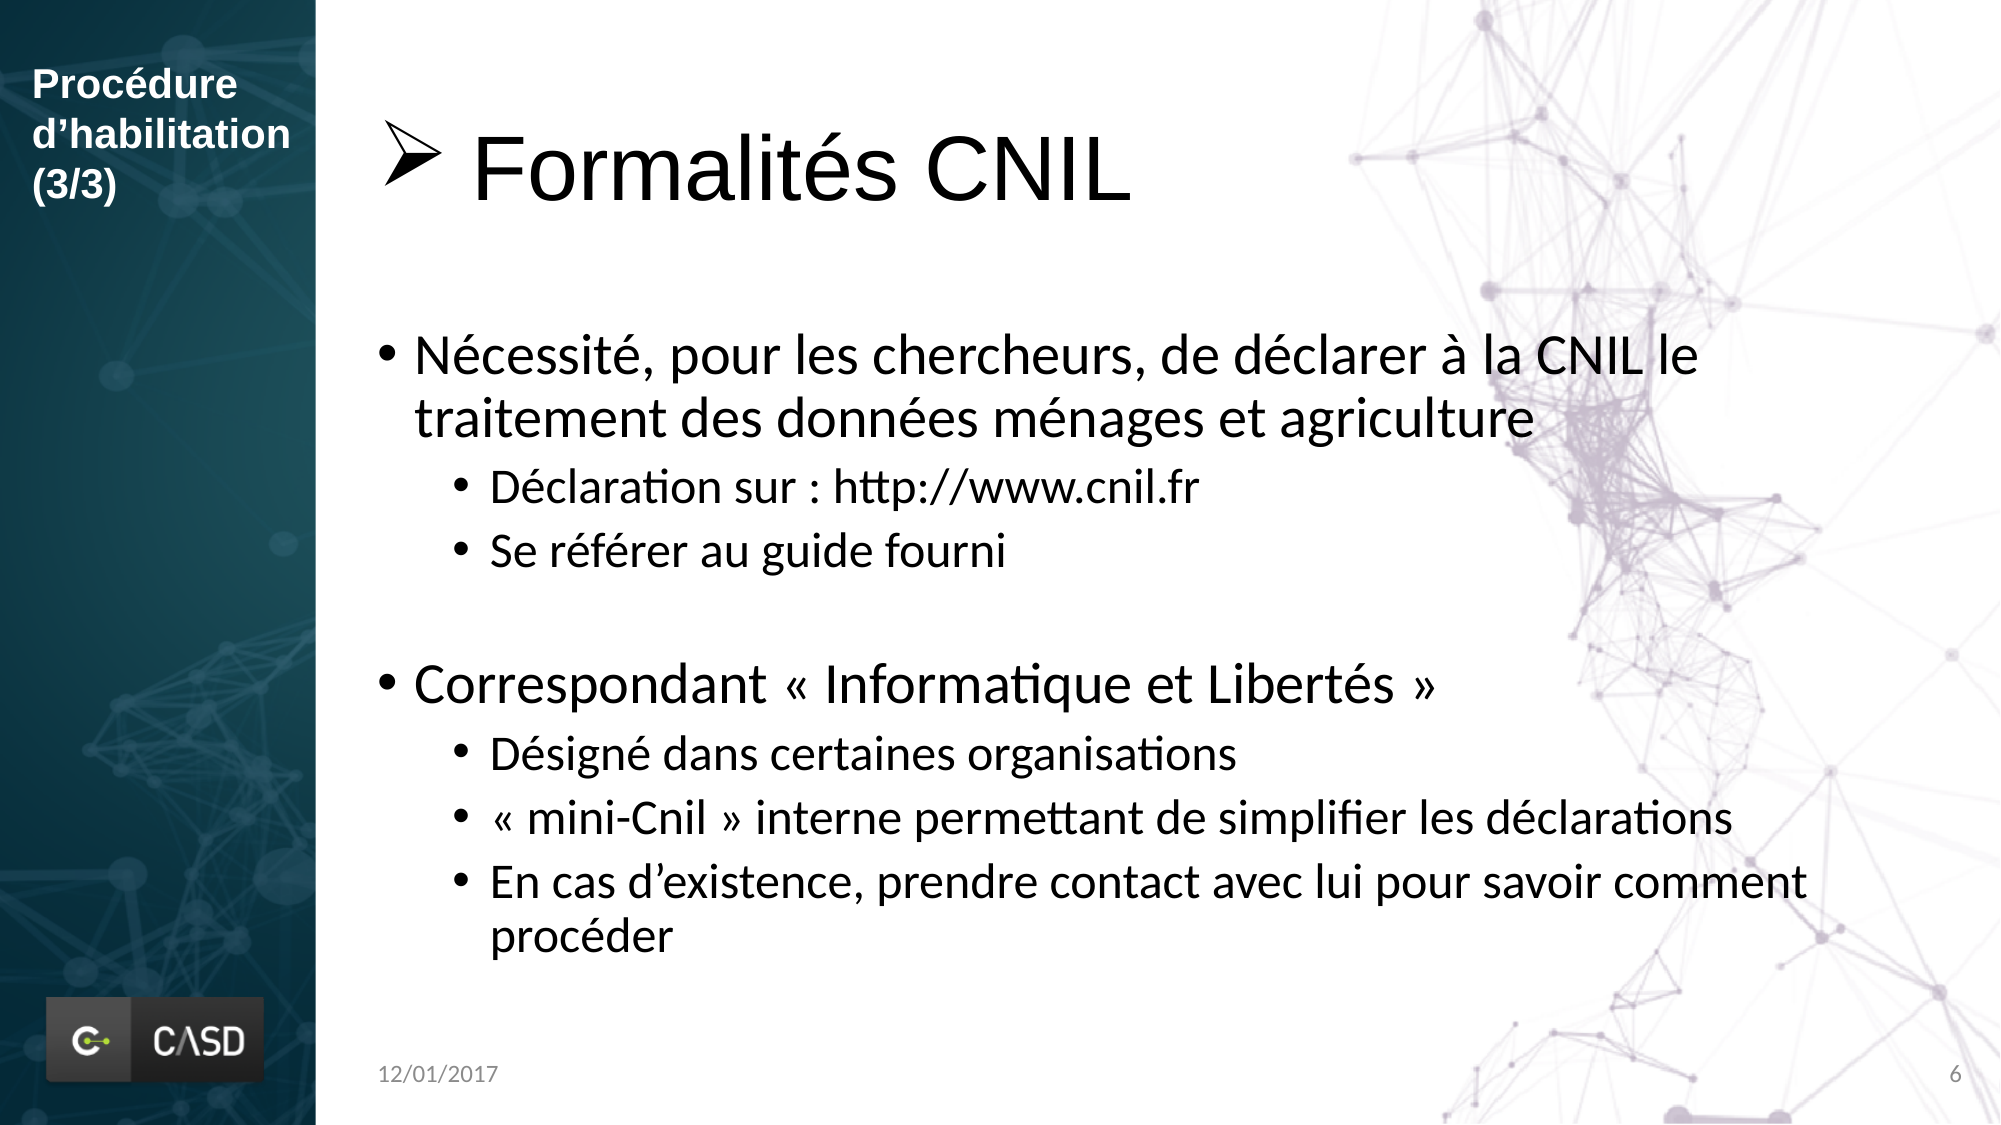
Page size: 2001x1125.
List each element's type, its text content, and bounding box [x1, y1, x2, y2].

list Nécessité, pour les chercheurs, de déclarer à la CNIL le traitement des données ménages et agriculture Déclaration sur : http://www.cnil.fr Se référer au guide fourni Correspondant « Informatique et Libertés » Désigné dans certaines organisations « mini-Cnil » interne permettant de simplifier les déclarations En cas d’existence, prendre contact avec lui pour savoir comment procéder [362, 316, 1966, 1031]
title Formalités CNIL [362, 49, 1966, 292]
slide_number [362, 1042, 813, 1103]
text_box Procédure d’habilitation (3/3) [17, 49, 307, 214]
picture [0, 0, 2001, 1125]
slide_number 6 [1527, 1042, 1977, 1103]
